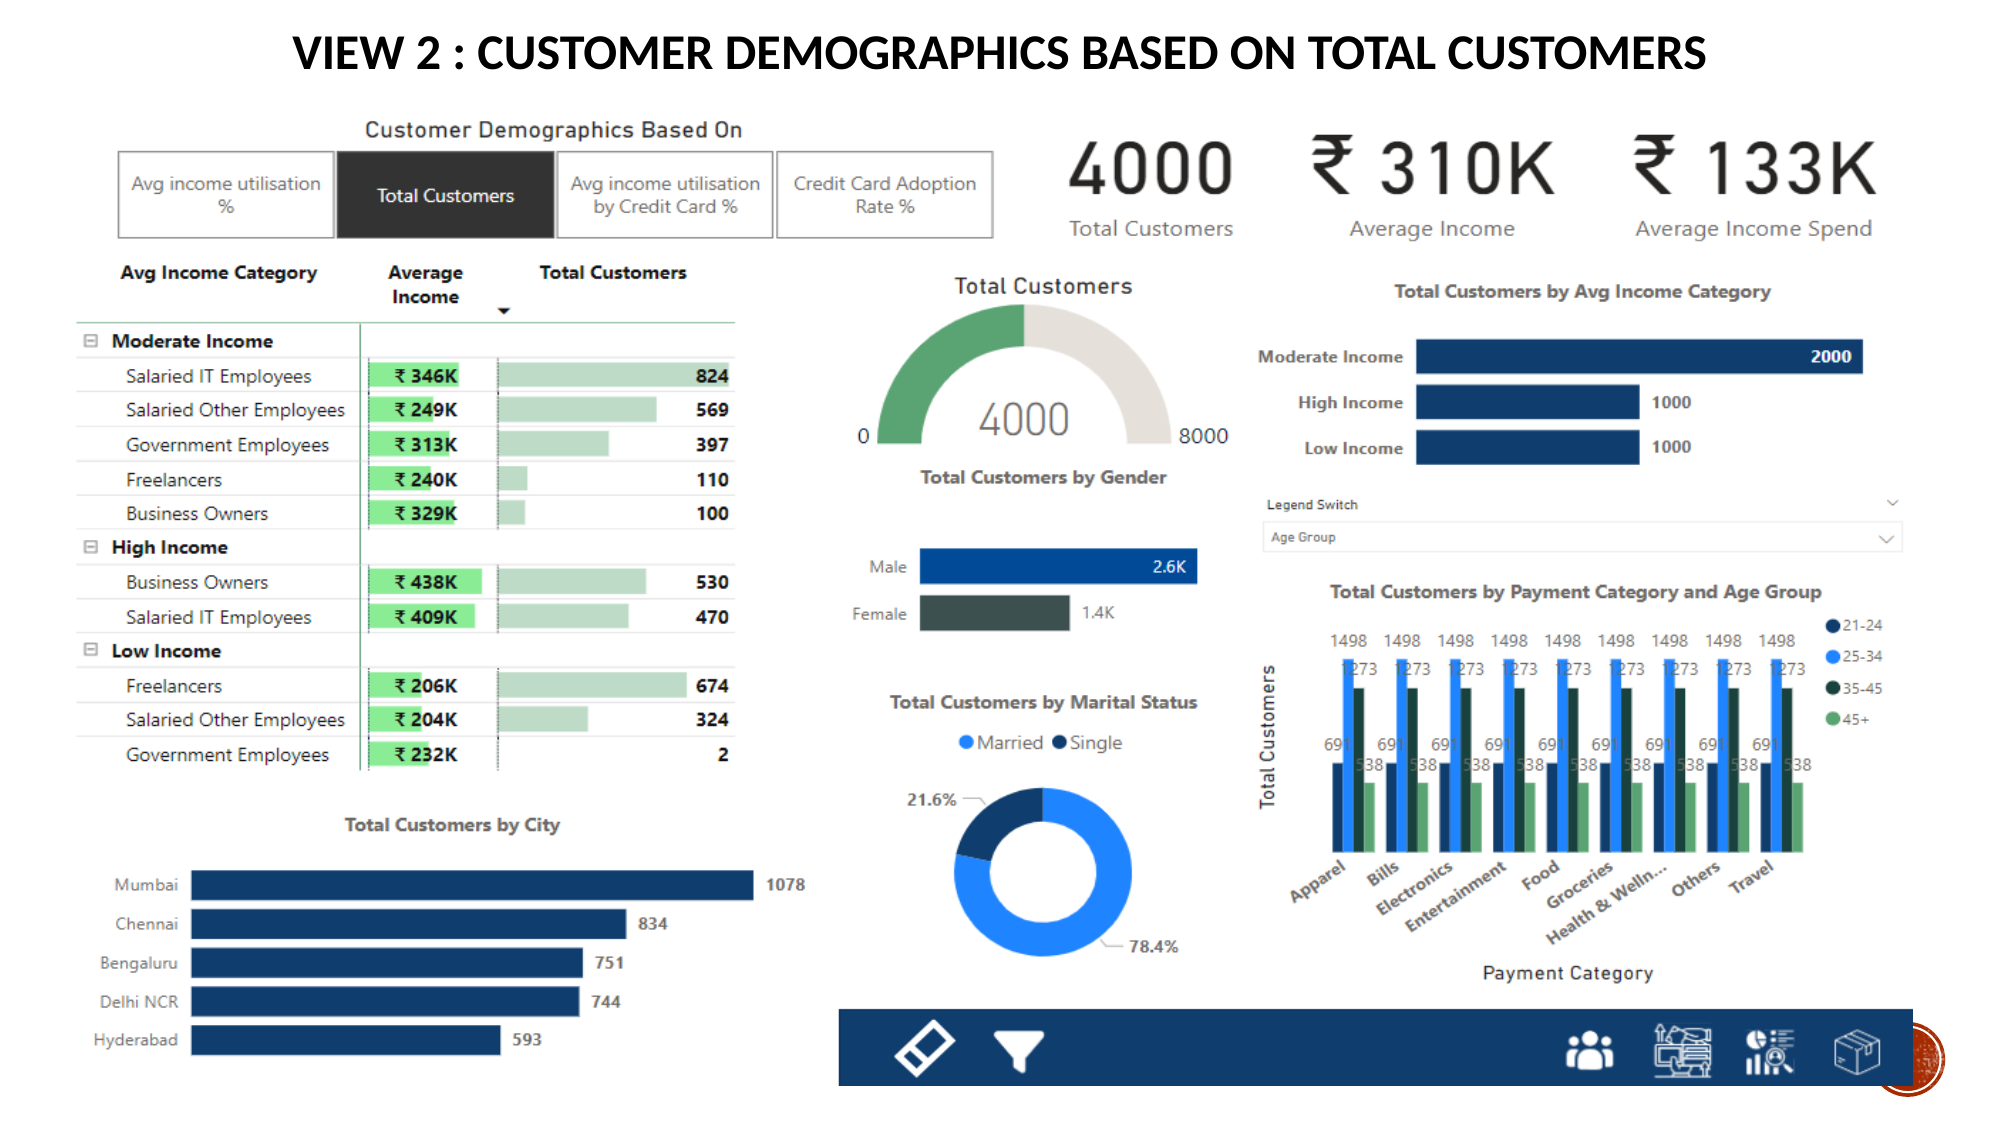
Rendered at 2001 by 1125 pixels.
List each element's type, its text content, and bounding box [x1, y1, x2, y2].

title View 2 : Customer Demographics based on Total Customers [137, 15, 1863, 93]
picture [61, 108, 1913, 1086]
